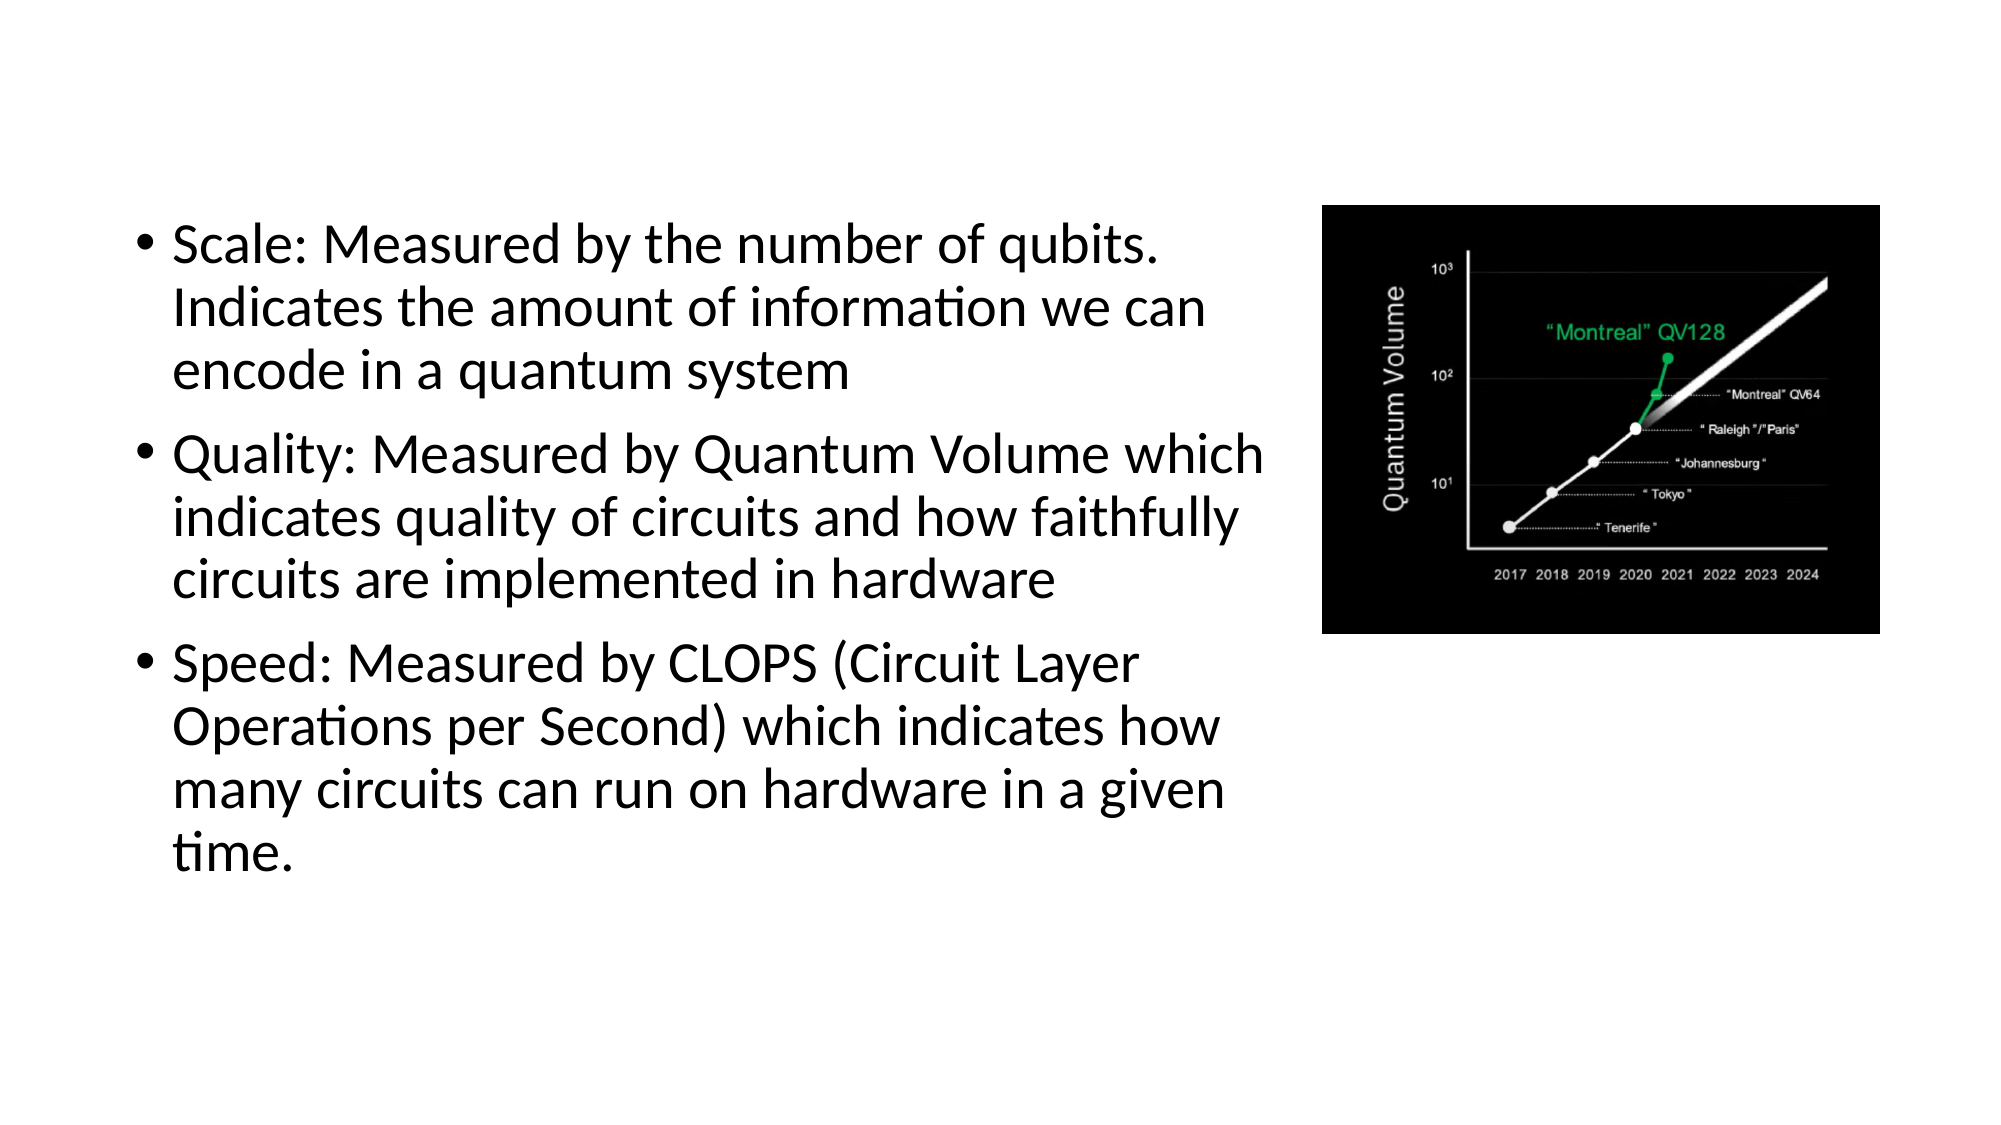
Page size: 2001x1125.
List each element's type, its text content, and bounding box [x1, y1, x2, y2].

list Scale: Measured by the number of qubits. Indicates the amount of information we can encode in a quantum system Quality: Measured by Quantum Volume which indicates quality of circuits and how faithfully circuits are implemented in hardware Speed: Measured by CLOPS (Circuit Layer Operations per Second) which indicates how many circuits can run on hardware in a given time. [120, 205, 1308, 920]
picture [1321, 205, 1880, 634]
